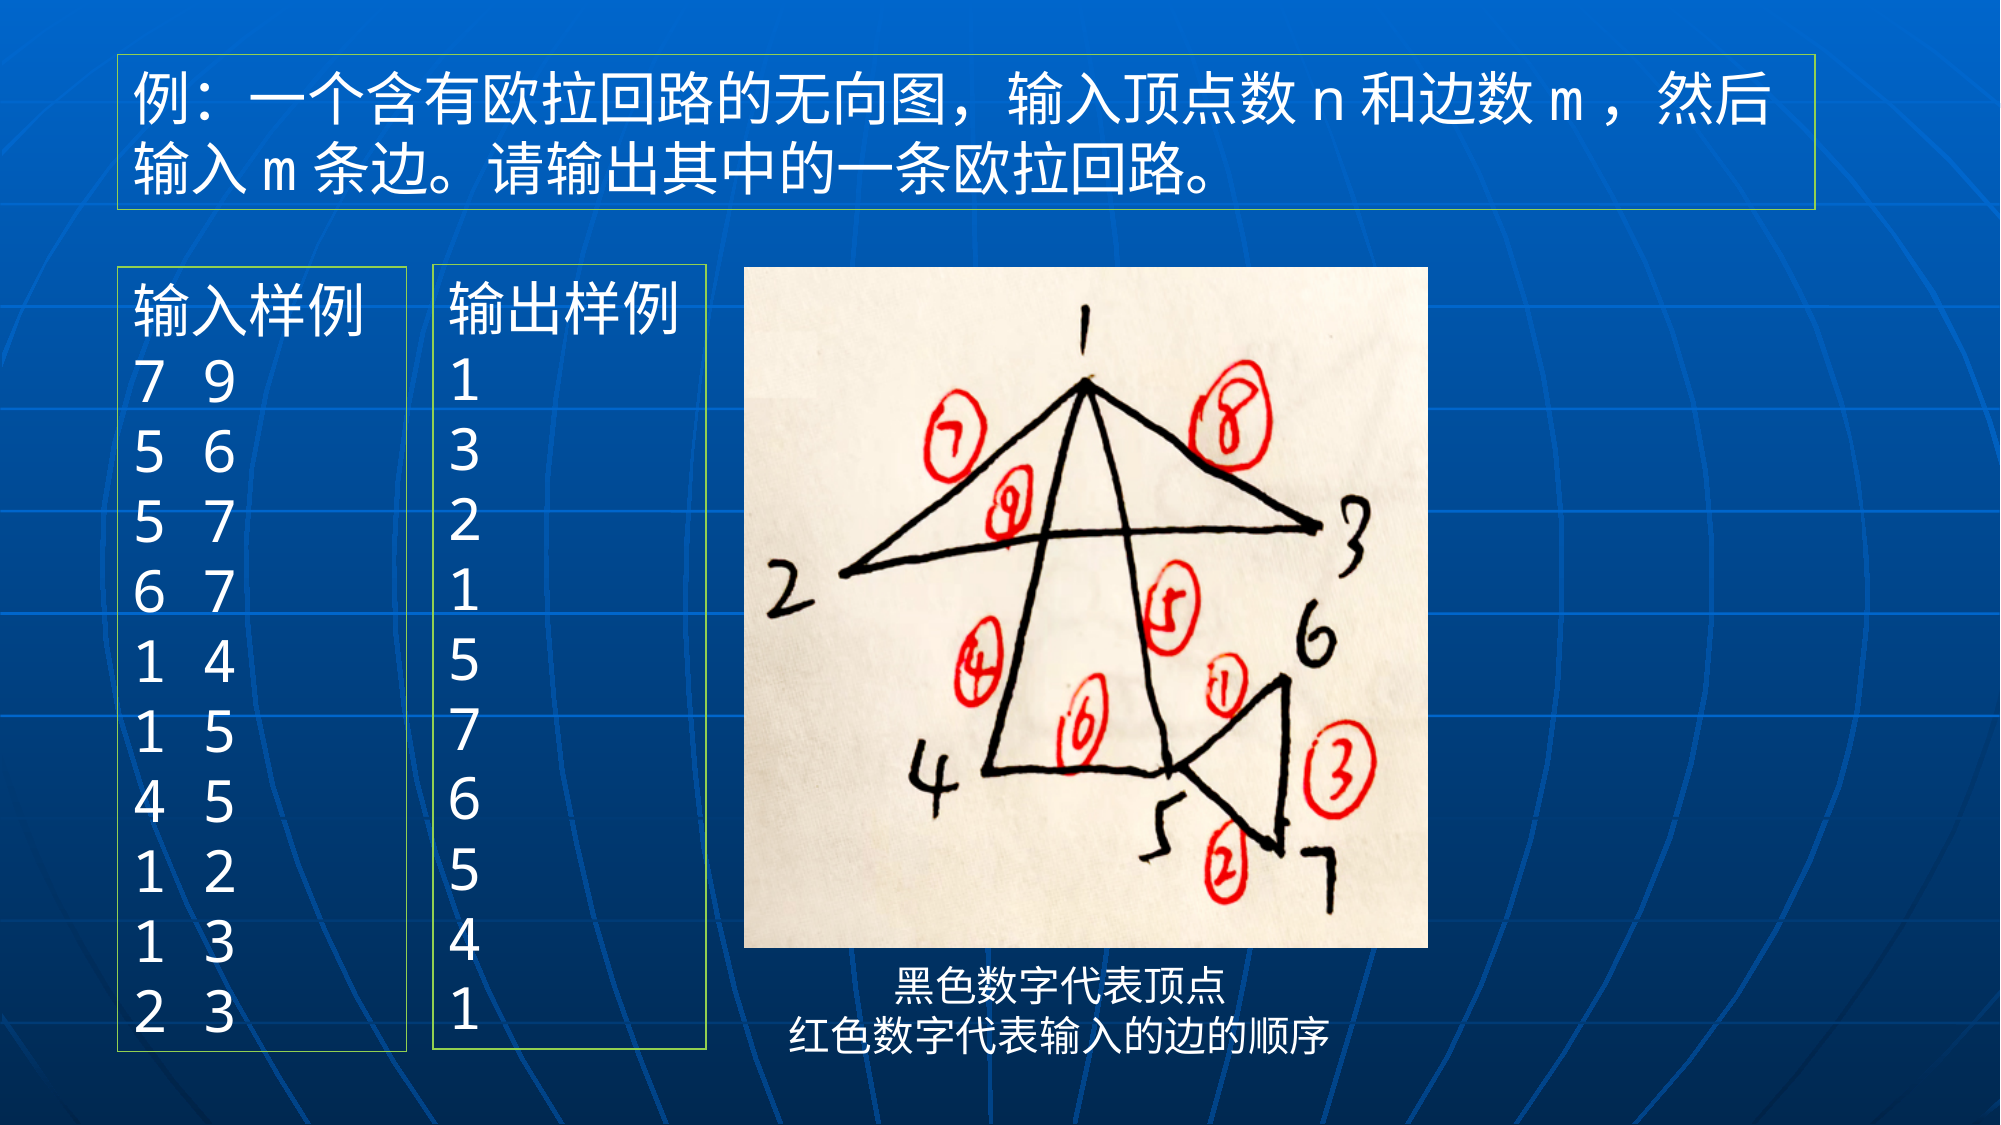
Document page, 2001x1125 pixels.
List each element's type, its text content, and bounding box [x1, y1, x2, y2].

text_box 输入样例 7 9 5 6 5 7 6 7 1 4 1 5 4 5 1 2 1 3 2 3 [117, 267, 407, 1052]
picture [744, 266, 1429, 949]
text_box 输出样例 1 3 2 1 5 7 6 5 4 1 [432, 264, 707, 1049]
text_box 例：一个含有欧拉回路的无向图，输入顶点数n和边数m，然后输入m条边。请输出其中的一条欧拉回路。 [117, 54, 1816, 210]
text_box 黑色数字代表顶点 红色数字代表输入的边的顺序 [728, 952, 1393, 1067]
